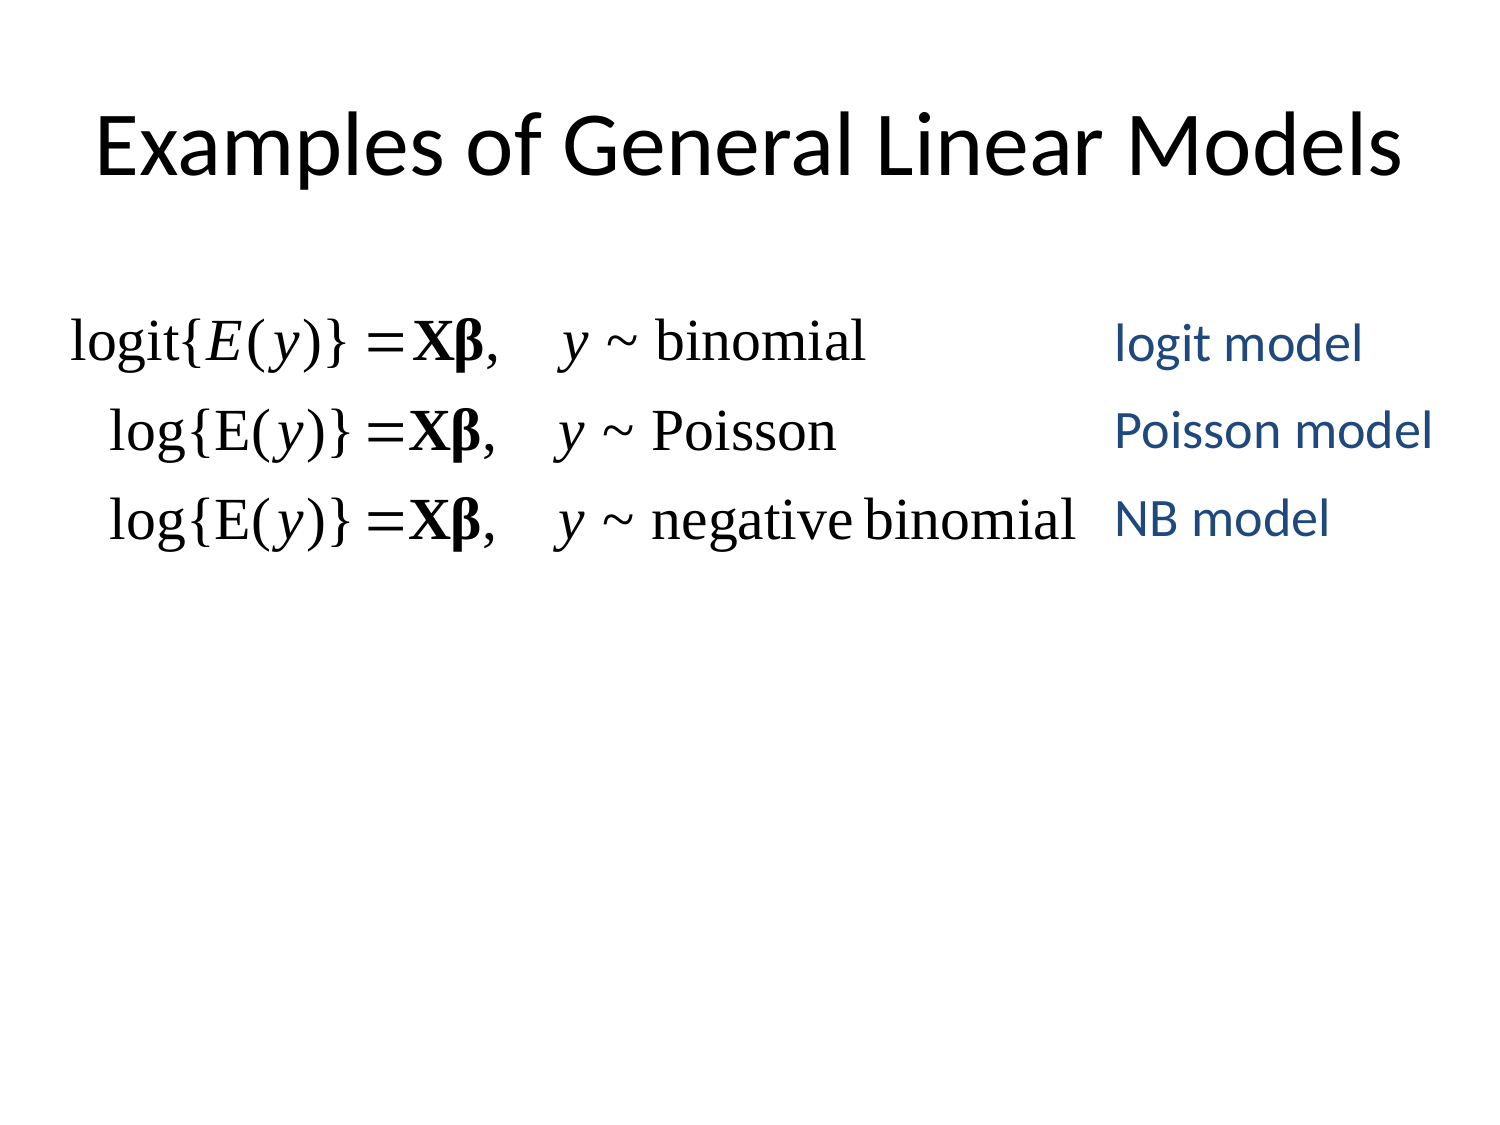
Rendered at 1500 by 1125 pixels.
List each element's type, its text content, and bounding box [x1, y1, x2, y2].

title Examples of General Linear Models [75, 45, 1425, 233]
text_box Poisson model [1099, 387, 1463, 468]
text_box NB model [1099, 474, 1463, 555]
text_box logit model [1099, 299, 1463, 380]
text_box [62, 305, 1088, 566]
